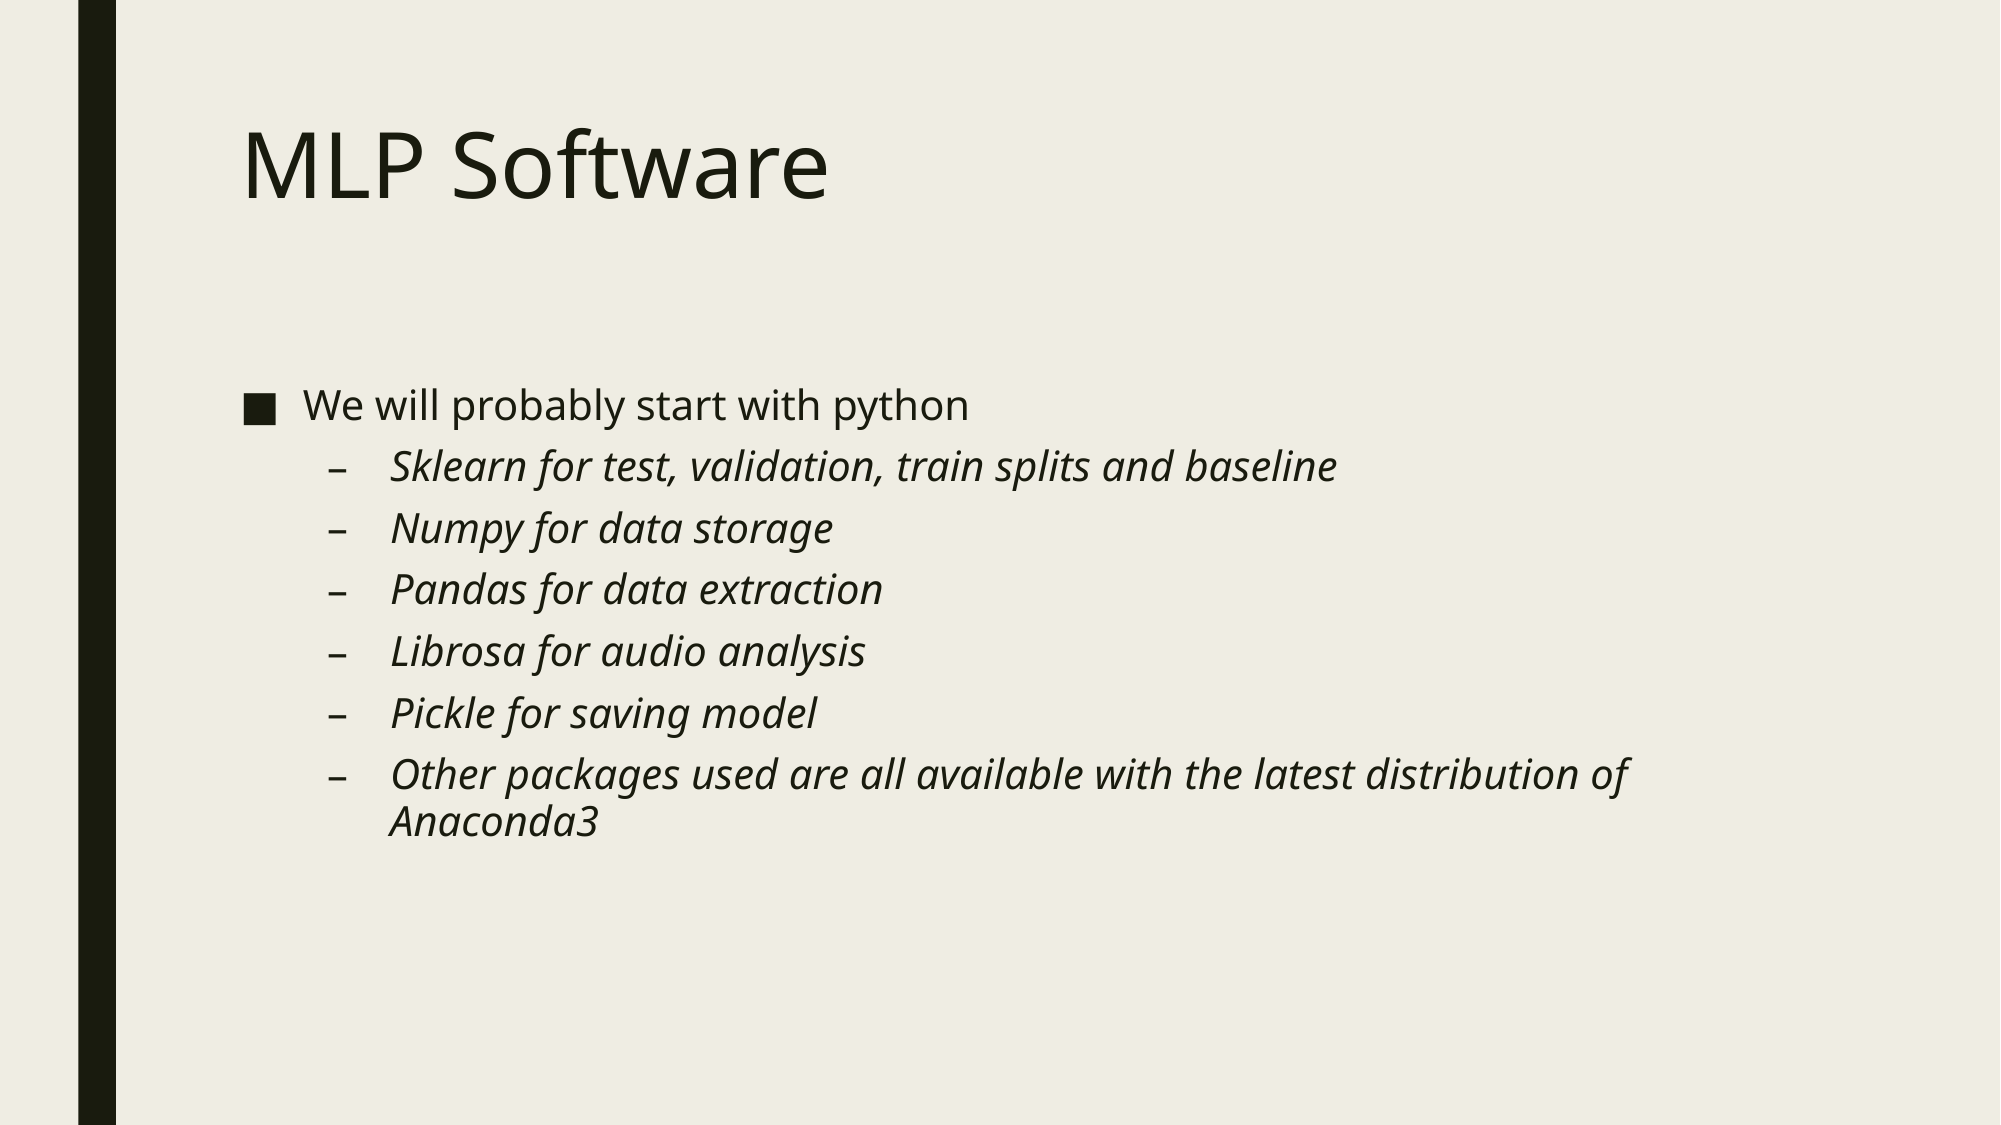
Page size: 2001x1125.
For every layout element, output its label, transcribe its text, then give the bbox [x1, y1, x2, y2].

list We will probably start with python Sklearn for test, validation, train splits and baseline Numpy for data storage Pandas for data extraction Librosa for audio analysis Pickle for saving model Other packages used are all available with the latest distribution of Anaconda3 [225, 375, 1800, 963]
title MLP Software [225, 112, 1800, 357]
